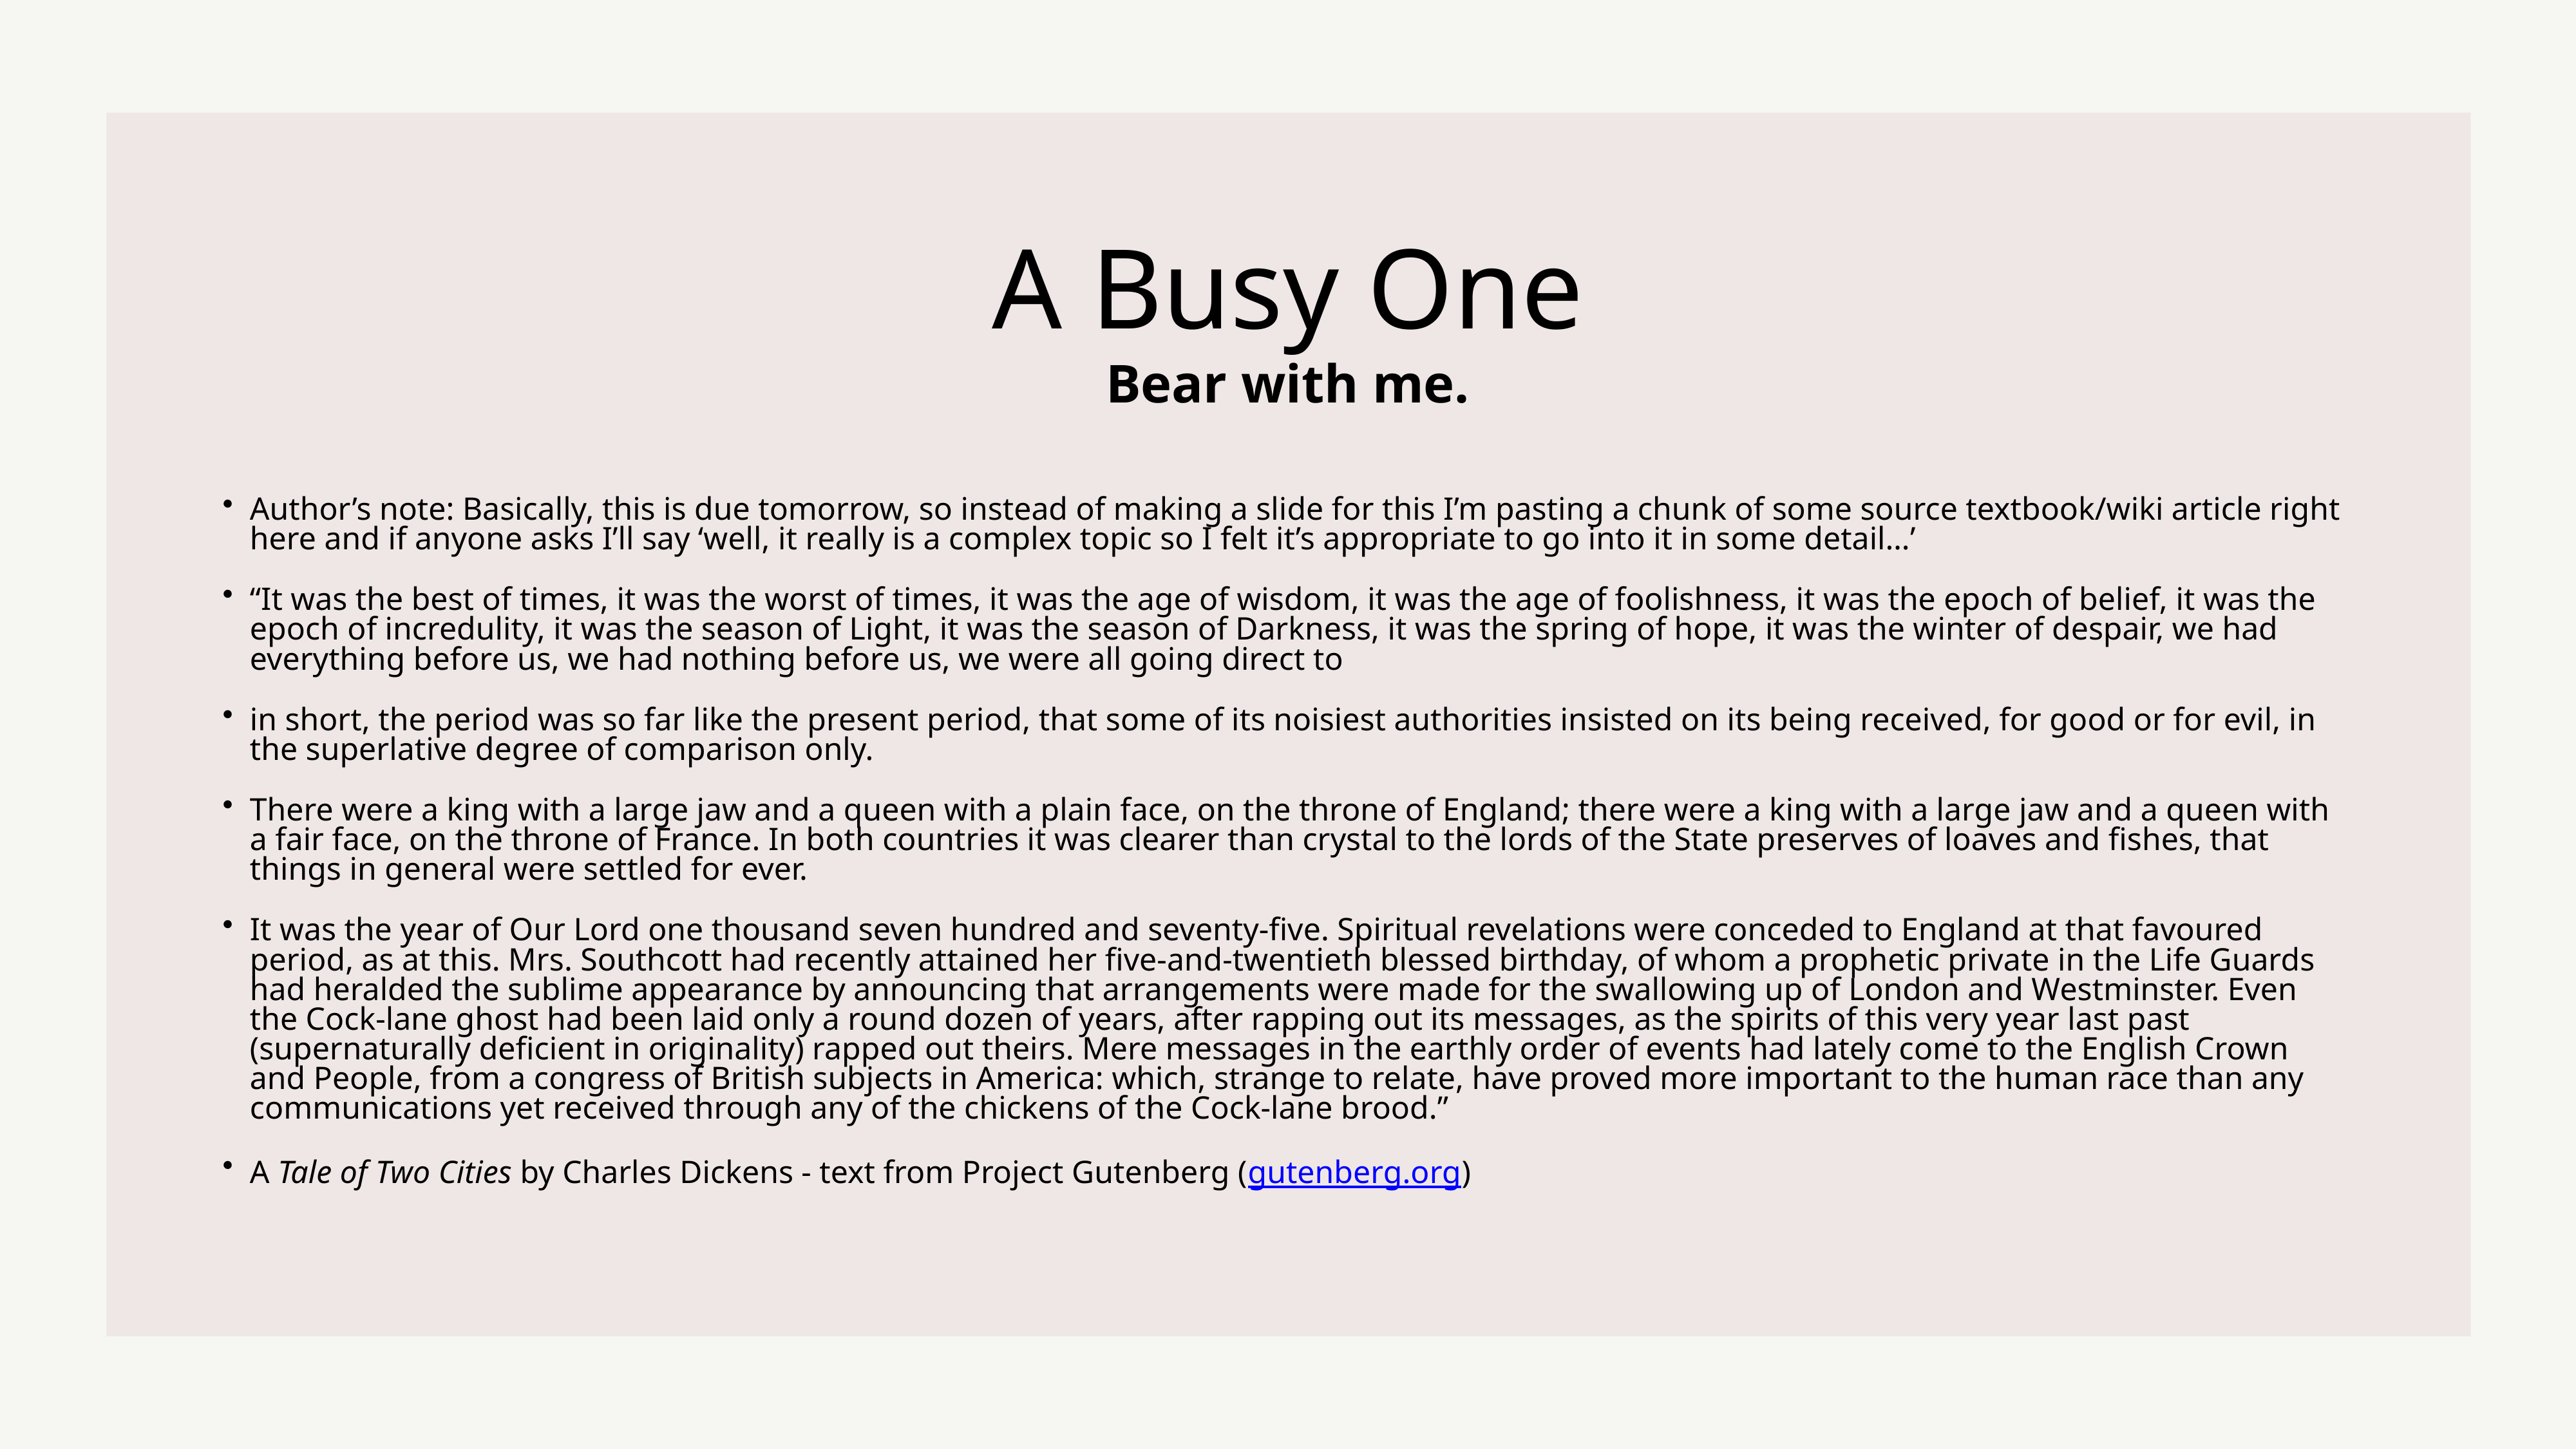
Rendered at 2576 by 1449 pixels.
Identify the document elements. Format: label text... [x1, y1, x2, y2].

title A Busy One [216, 111, 2359, 354]
list Bear with me. [216, 354, 2359, 431]
list Author’s note: Basically, this is due tomorrow, so instead of making a slide for this I’m pasting a chunk of some source textbook/wiki article right here and if anyone asks I’ll say ‘well, it really is a complex topic so I felt it’s appropriate to go into it in some detail…’ “It was the best of times, it was the worst of times, it was the age of wisdom, it was the age of foolishness, it was the epoch of belief, it was the epoch of incredulity, it was the season of Light, it was the season of Darkness, it was the spring of hope, it was the winter of despair, we had everything before us, we had nothing before us, we were all going direct to in short, the period was so far like the present period, that some of its noisiest authorities insisted on its being received, for good or for evil, in the superlative degree of comparison only. There were a king with a large jaw and a queen with a plain face, on the throne of England; there were a king with a large jaw and a queen with a fair face, on the throne of France. In both countries it was clearer than crystal to the lords of the State preserves of loaves and fishes, that things in general were settled for ever. It was the year of Our Lord one thousand seven hundred and seventy-five. Spiritual revelations were conceded to England at that favoured period, as at this. Mrs. Southcott had recently attained her five-and-twentieth blessed birthday, of whom a prophetic private in the Life Guards had heralded the sublime appearance by announcing that arrangements were made for the swallowing up of London and Westminster. Even the Cock-lane ghost had been laid only a round dozen of years, after rapping out its messages, as the spirits of this very year last past (supernaturally deficient in originality) rapped out theirs. Mere messages in the earthly order of events had lately come to the English Crown and People, from a congress of British subjects in America: which, strange to relate, have proved more important to the human race than any communications yet received through any of the chickens of the Cock-lane brood.” A Tale of Two Cities by Charles Dickens - text from Project Gutenberg (gutenberg.org) [216, 490, 2360, 1227]
